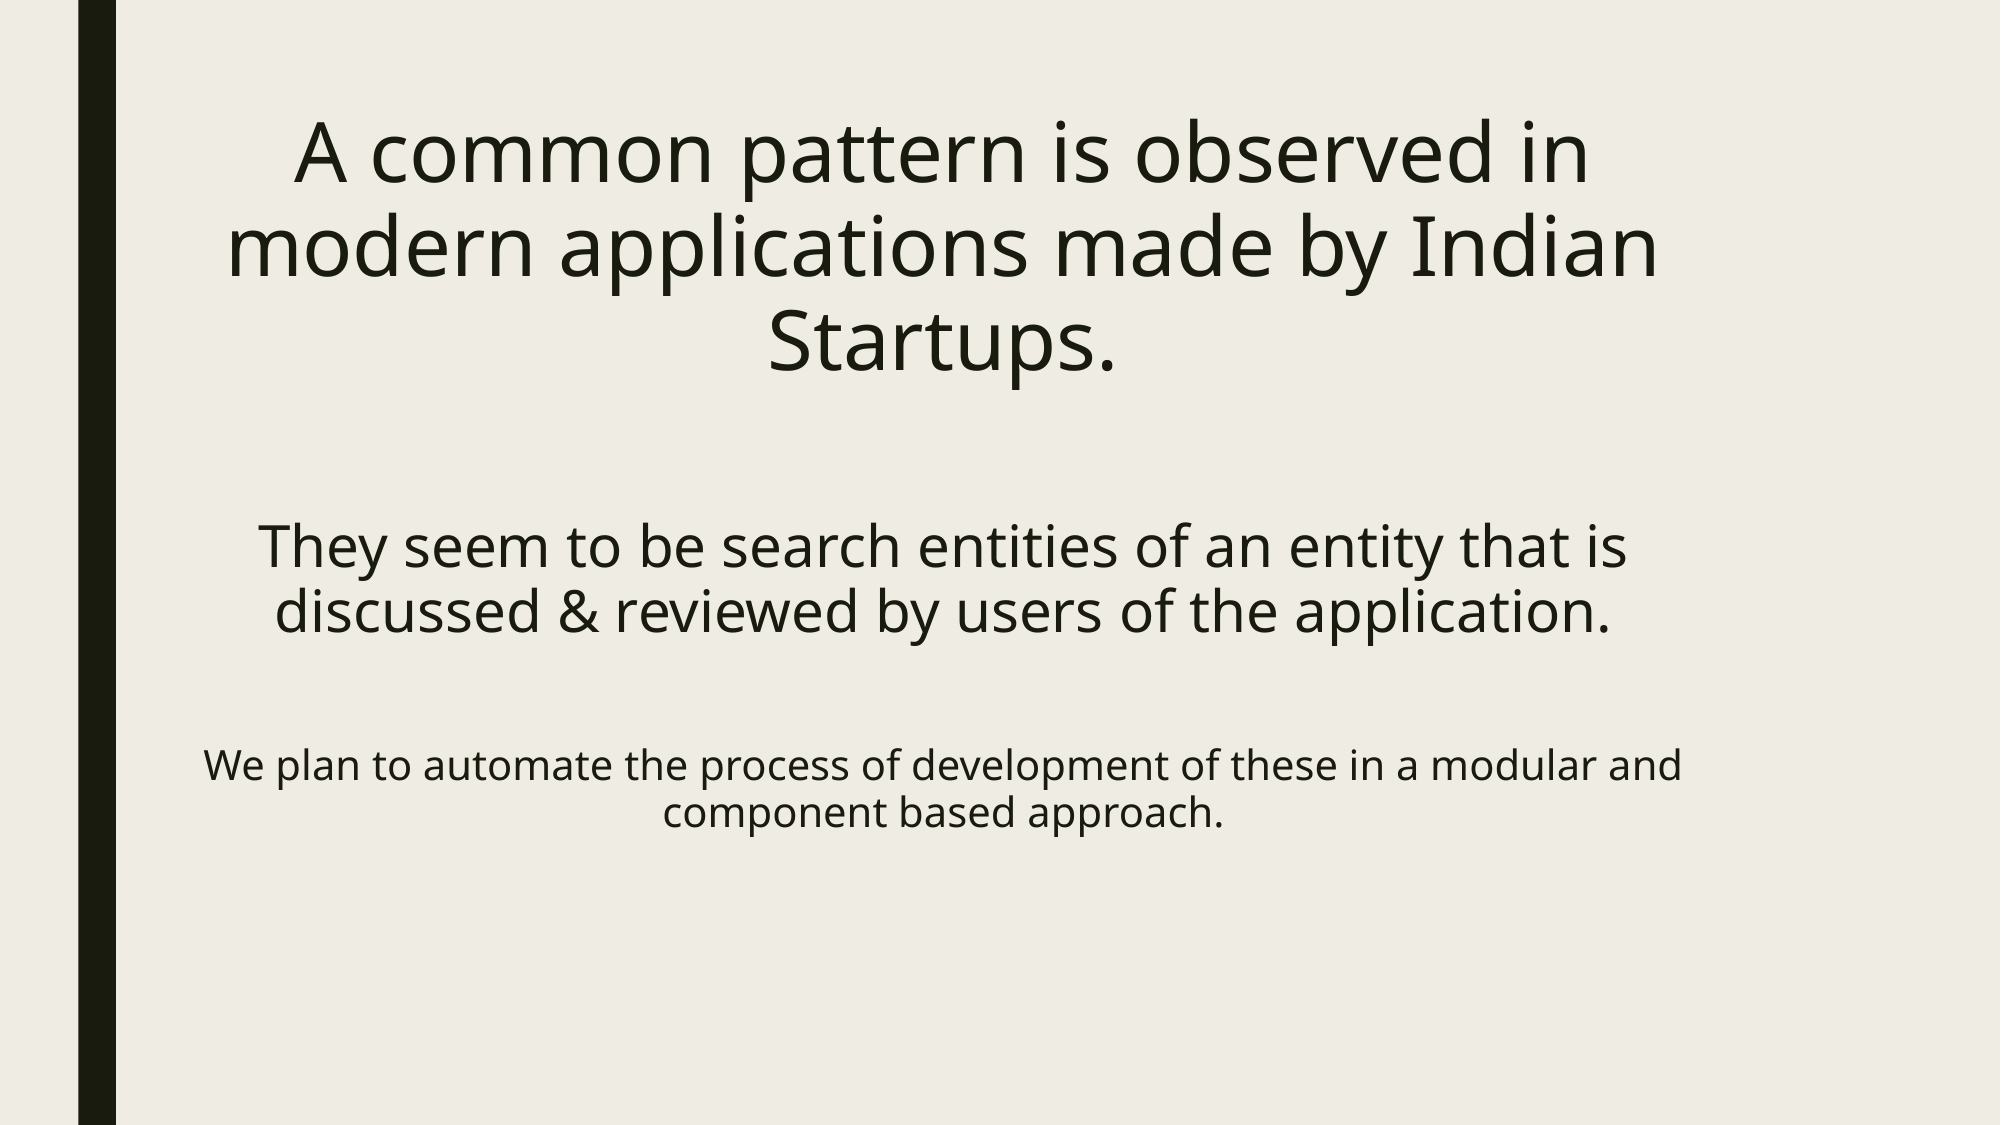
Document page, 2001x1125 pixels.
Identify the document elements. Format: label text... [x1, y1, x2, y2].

list A common pattern is observed in modern applications made by Indian Startups. They seem to be search entities of an entity that is discussed & reviewed by users of the application. We plan to automate the process of development of these in a modular and component based approach. [112, 99, 1775, 1026]
